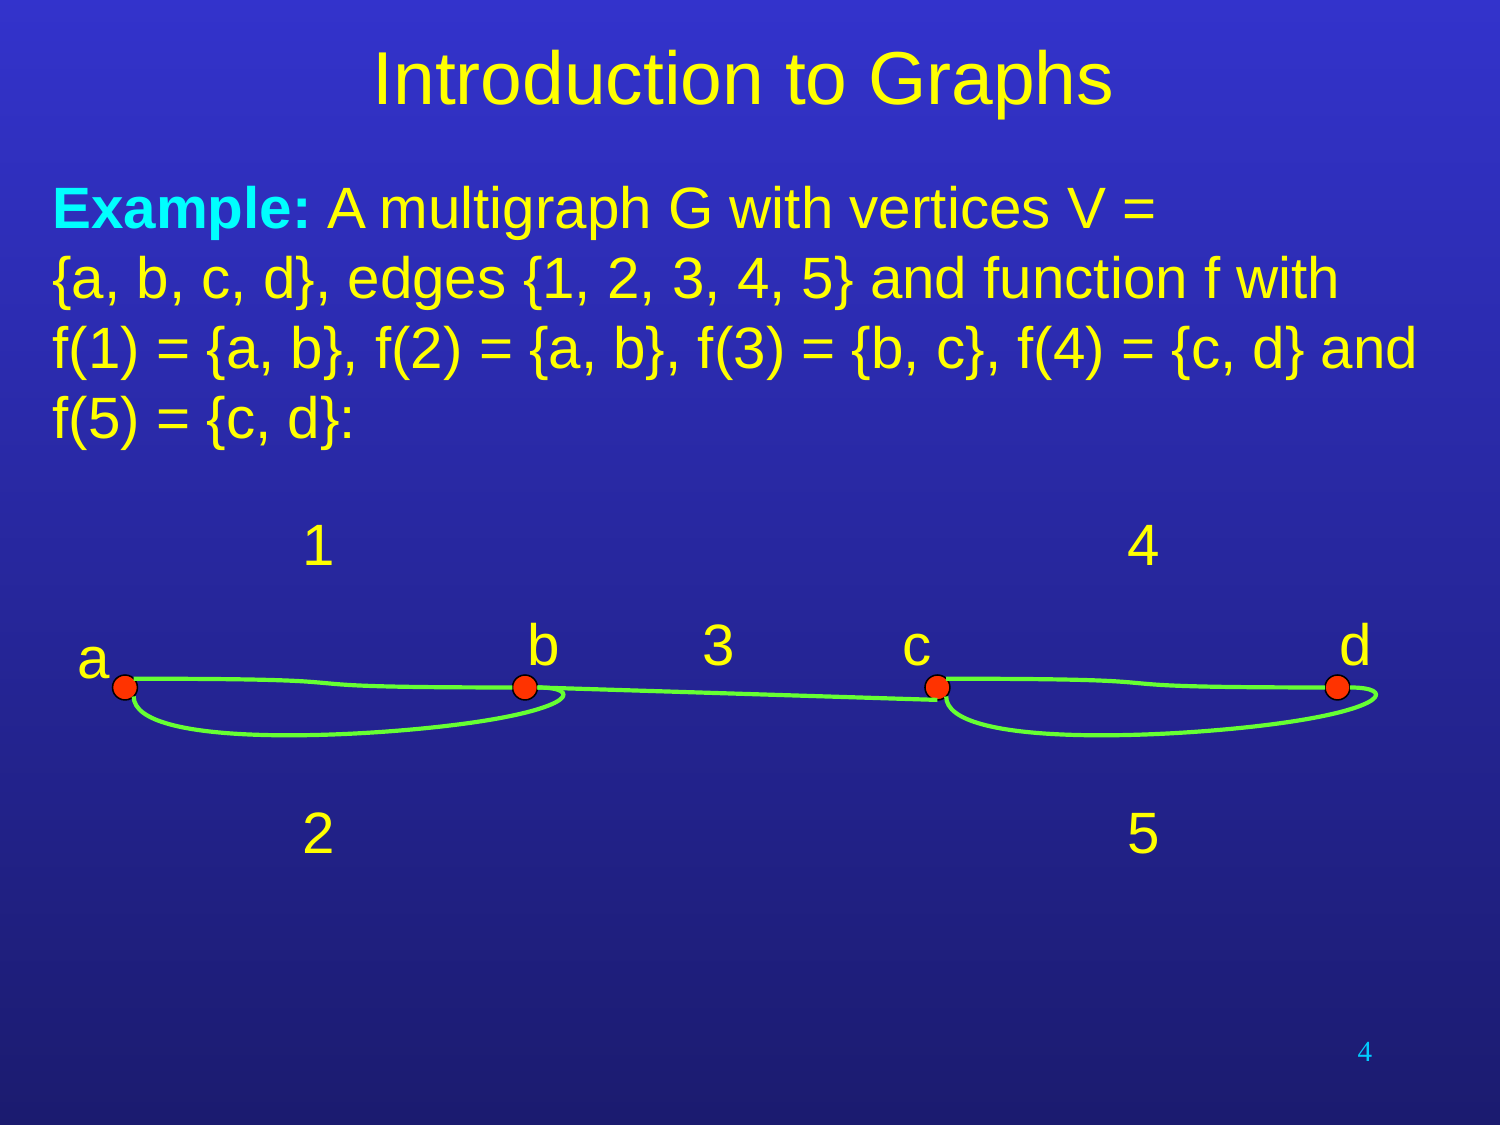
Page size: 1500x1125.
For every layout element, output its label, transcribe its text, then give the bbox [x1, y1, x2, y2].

title Introduction to Graphs [37, 0, 1451, 151]
slide_number 4 [1074, 1024, 1388, 1101]
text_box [62, 499, 1388, 873]
list Example: A multigraph G with vertices V = {a, b, c, d}, edges {1, 2, 3, 4, 5} and function f with f(1) = {a, b}, f(2) = {a, b}, f(3) = {b, c}, f(4) = {c, d} and f(5) = {c, d}: [37, 162, 1476, 526]
